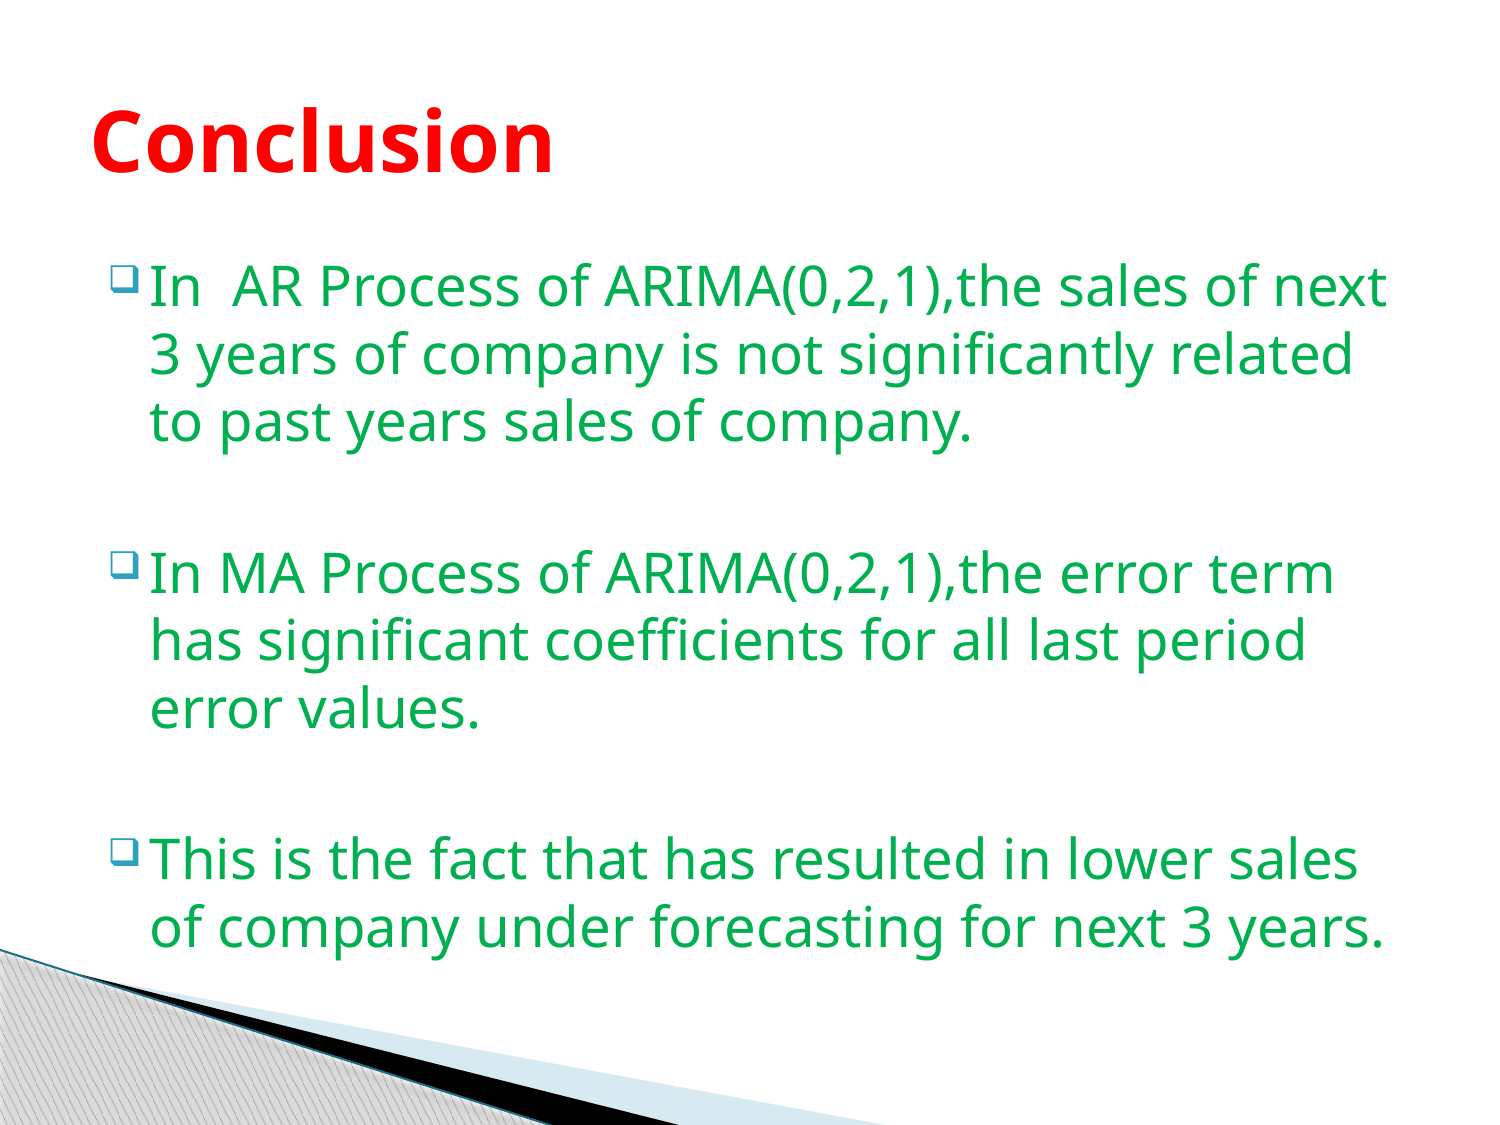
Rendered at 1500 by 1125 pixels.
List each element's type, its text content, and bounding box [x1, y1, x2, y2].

title Conclusion [75, 45, 1425, 233]
list In AR Process of ARIMA(0,2,1),the sales of next 3 years of company is not significantly related to past years sales of company. In MA Process of ARIMA(0,2,1),the error term has significant coefficients for all last period error values. This is the fact that has resulted in lower sales of company under forecasting for next 3 years. [75, 243, 1425, 986]
